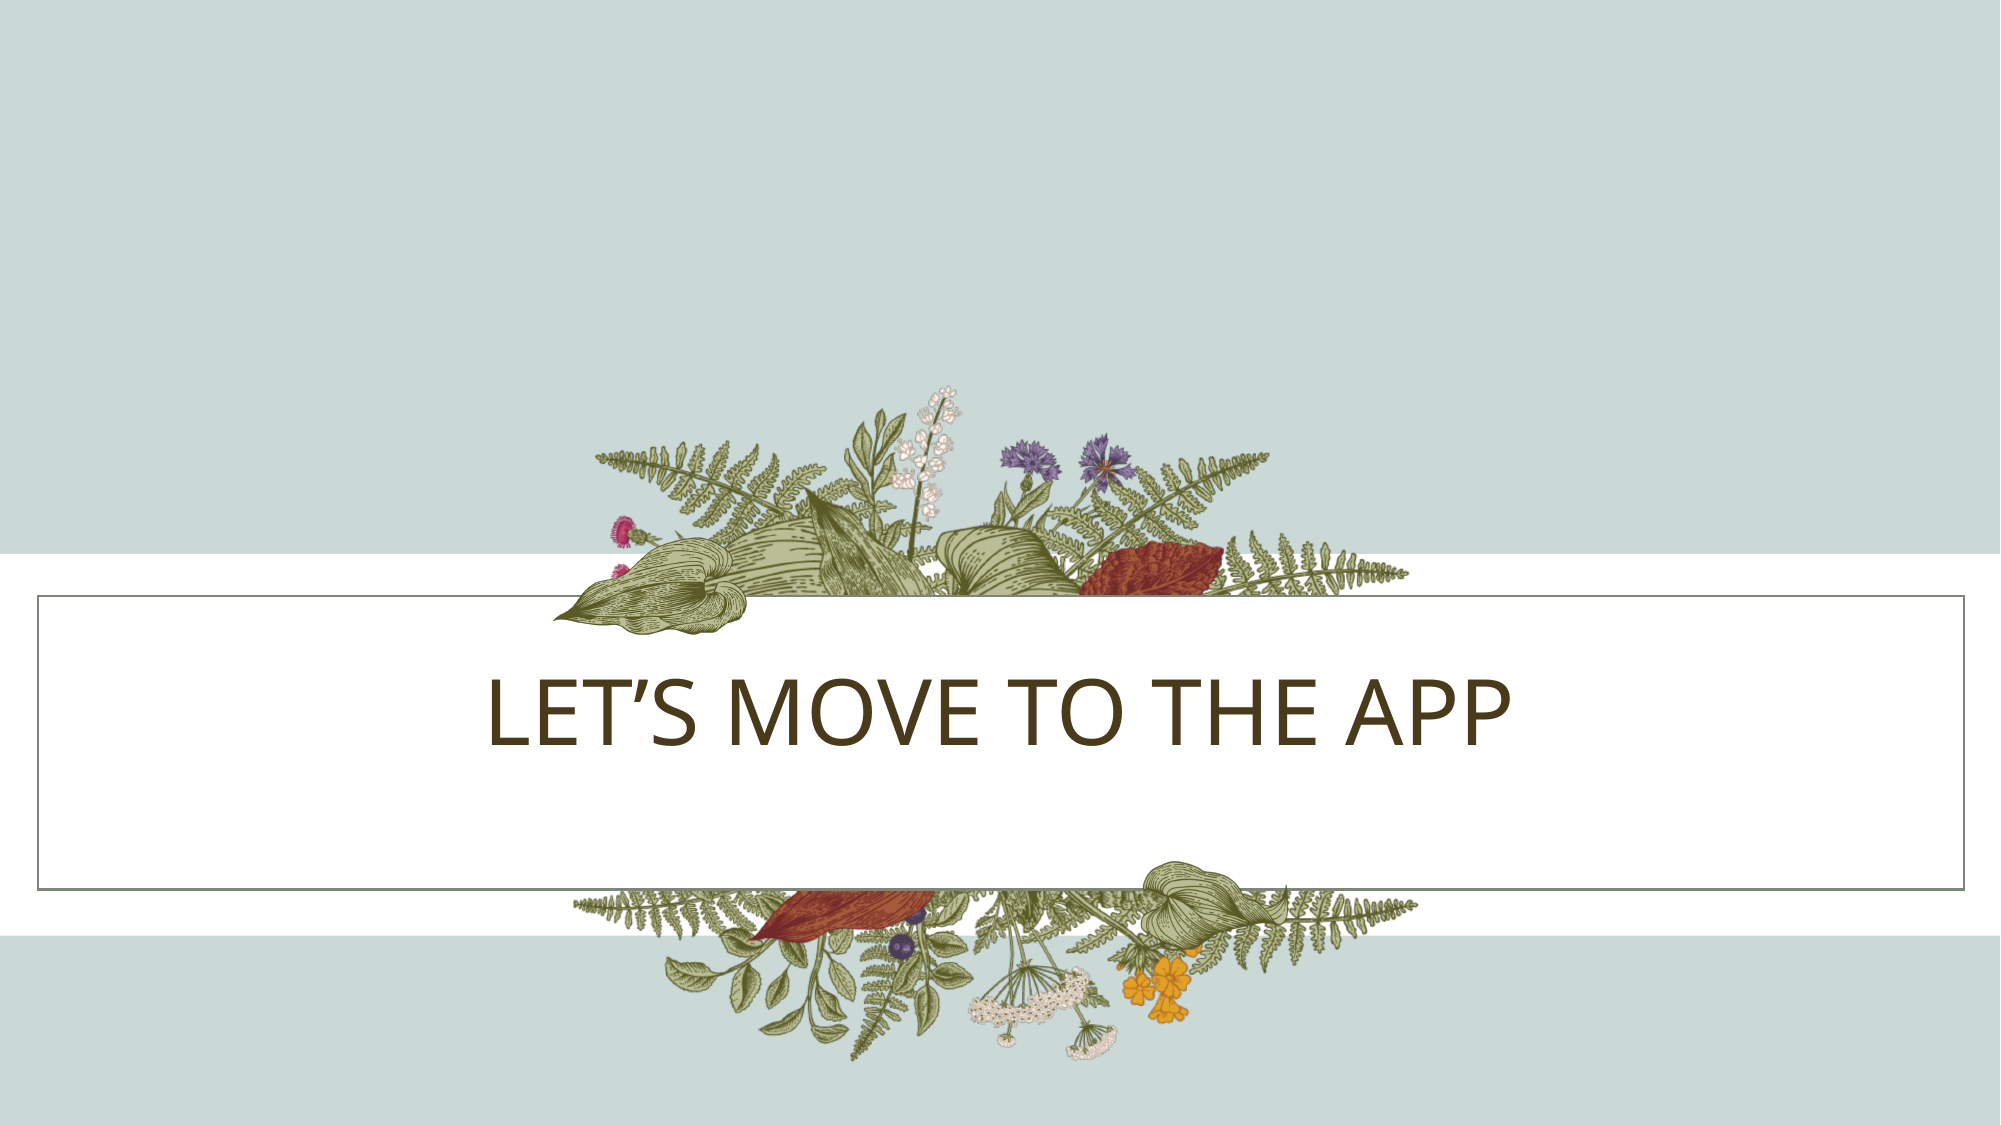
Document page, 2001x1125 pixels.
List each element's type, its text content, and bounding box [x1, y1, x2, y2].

picture [551, 366, 1449, 636]
title LET’S MOVE TO THE APP [189, 652, 1811, 773]
picture [568, 806, 1434, 1072]
